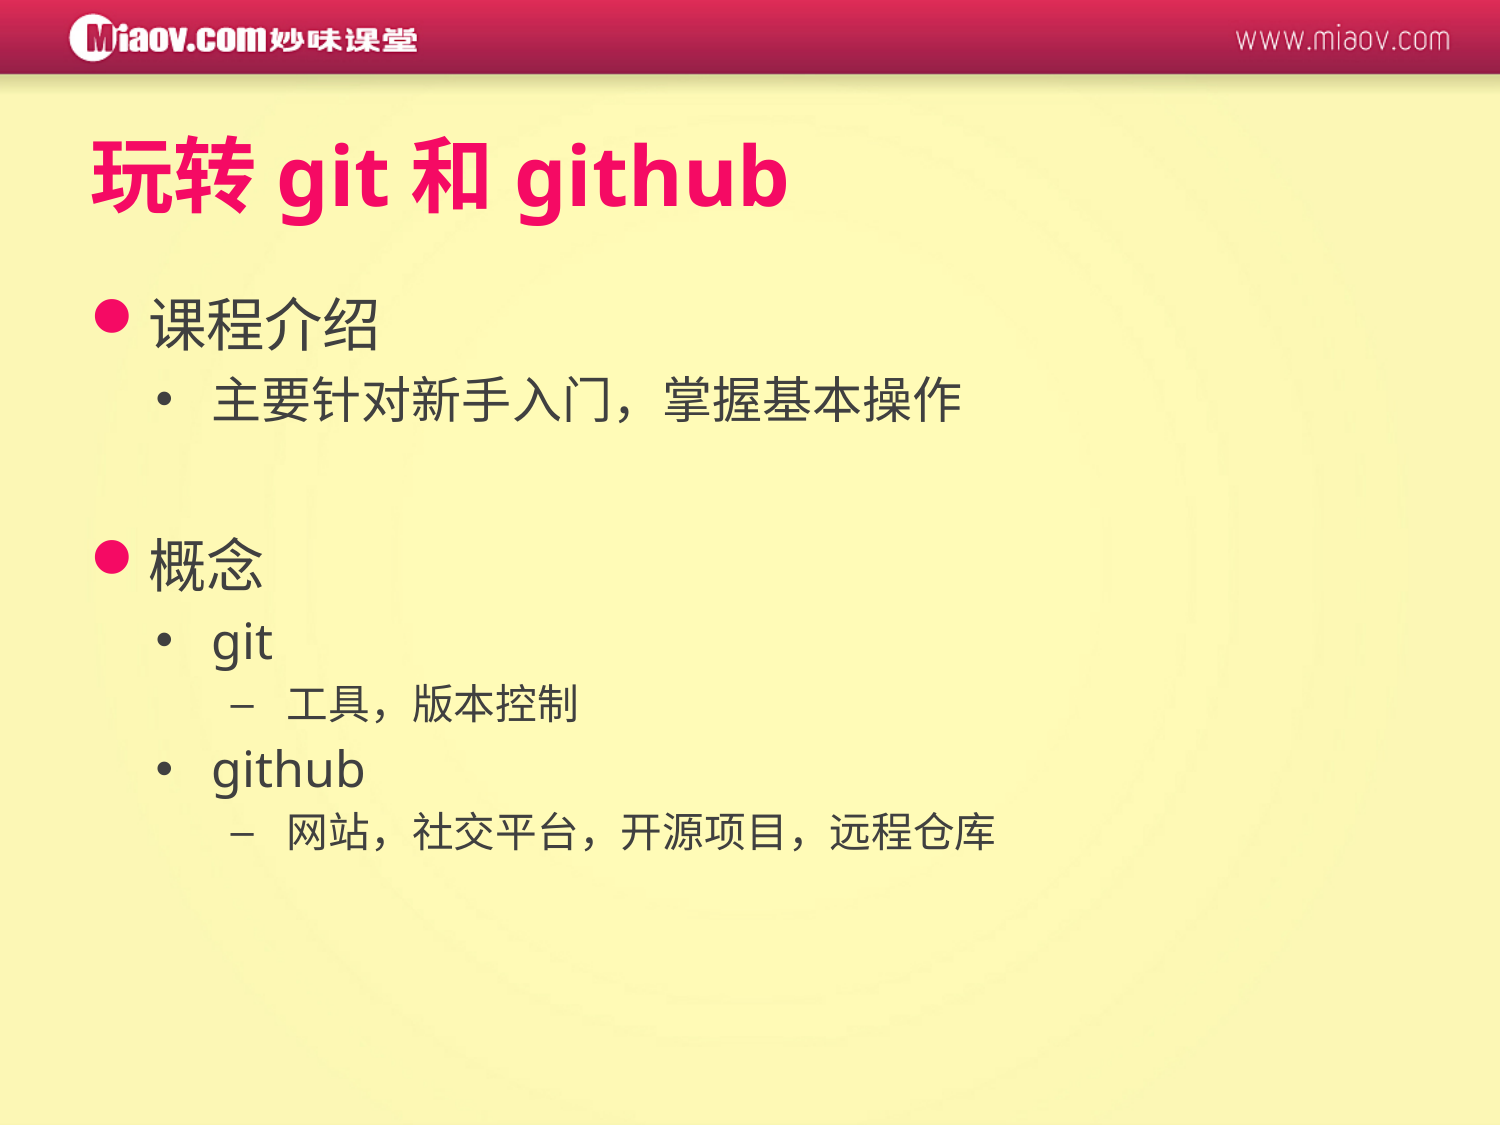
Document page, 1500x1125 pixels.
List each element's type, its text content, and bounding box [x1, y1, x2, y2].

list 课程介绍 主要针对新手入门，掌握基本操作 概念 git 工具，版本控制 github 网站，社交平台，开源项目，远程仓库 [74, 280, 1426, 1024]
title 玩转git和github [74, 79, 1426, 268]
picture [0, 0, 1500, 1125]
